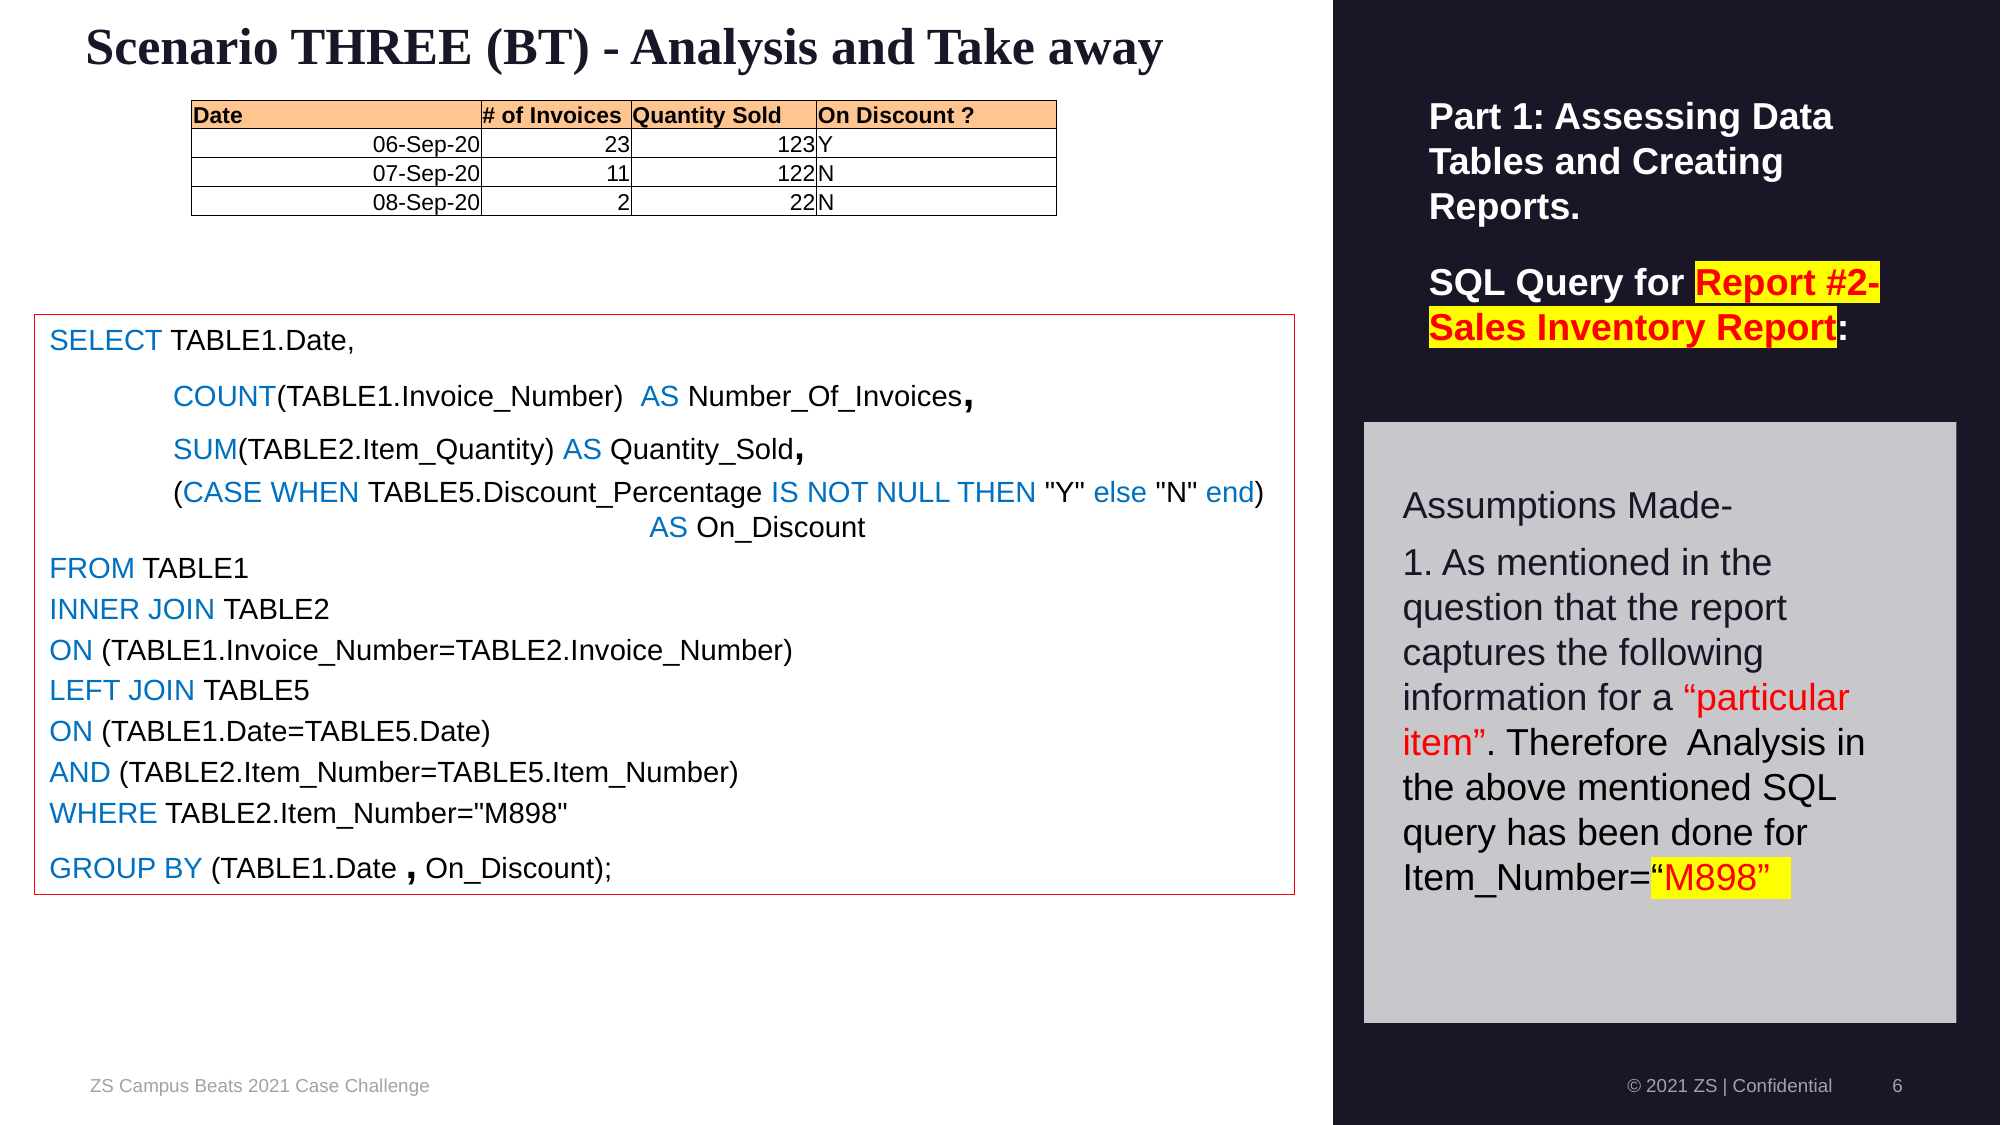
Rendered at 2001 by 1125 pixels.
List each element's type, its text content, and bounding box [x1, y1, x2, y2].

text_box Part 1: Assessing Data Tables and Creating Reports. SQL Query for Report #2- Sales Inventory Report: [1428, 0, 1915, 422]
table_cell 11 [482, 158, 631, 186]
table_cell 08-Sep-20 [192, 187, 481, 215]
table_cell N [817, 158, 1056, 186]
table_cell 122 [632, 158, 816, 186]
title Scenario THREE (BT) - Analysis and Take away [85, 19, 1240, 181]
table_cell 22 [632, 187, 816, 215]
table_cell 2 [482, 187, 631, 215]
table_cell 123 [632, 129, 816, 157]
table_header On Discount ? [817, 101, 1056, 128]
text_box SELECT TABLE1.Date, COUNT(TABLE1.Invoice_Number) AS Number_Of_Invoices, SUM(TABLE2.Item_Quantity) AS Quantity_Sold, (CASE WHEN TABLE5.Discount_Percentage IS NOT NULL THEN "Y" else "N" end) AS On_Discount FROM TABLE1 INNER JOIN TABLE2 ON (TABLE1.Invoice_Number=TABLE2.Invoice_Number) LEFT JOIN TABLE5 ON (TABLE1.Date=TABLE5.Date) AND (TABLE2.Item_Number=TABLE5.Item_Number) WHERE TABLE2.Item_Number="M898" GROUP BY (TABLE1.Date , On_Discount); [34, 314, 1295, 895]
text_box [1364, 422, 1957, 1023]
table_cell 06-Sep-20 [192, 129, 481, 157]
table_cell N [817, 187, 1056, 215]
table_header Date [192, 101, 481, 128]
table_cell Y [817, 129, 1056, 157]
table_cell 07-Sep-20 [192, 158, 481, 186]
table_cell 23 [482, 129, 631, 157]
text_box Assumptions Made- 1. As mentioned in the question that the report captures the following information for a “particular item”. Therefore Analysis in the above mentioned SQL query has been done for Item_Number=“M898” [1402, 480, 1915, 957]
table_header Quantity Sold [632, 101, 816, 128]
table_header # of Invoices [482, 101, 631, 128]
